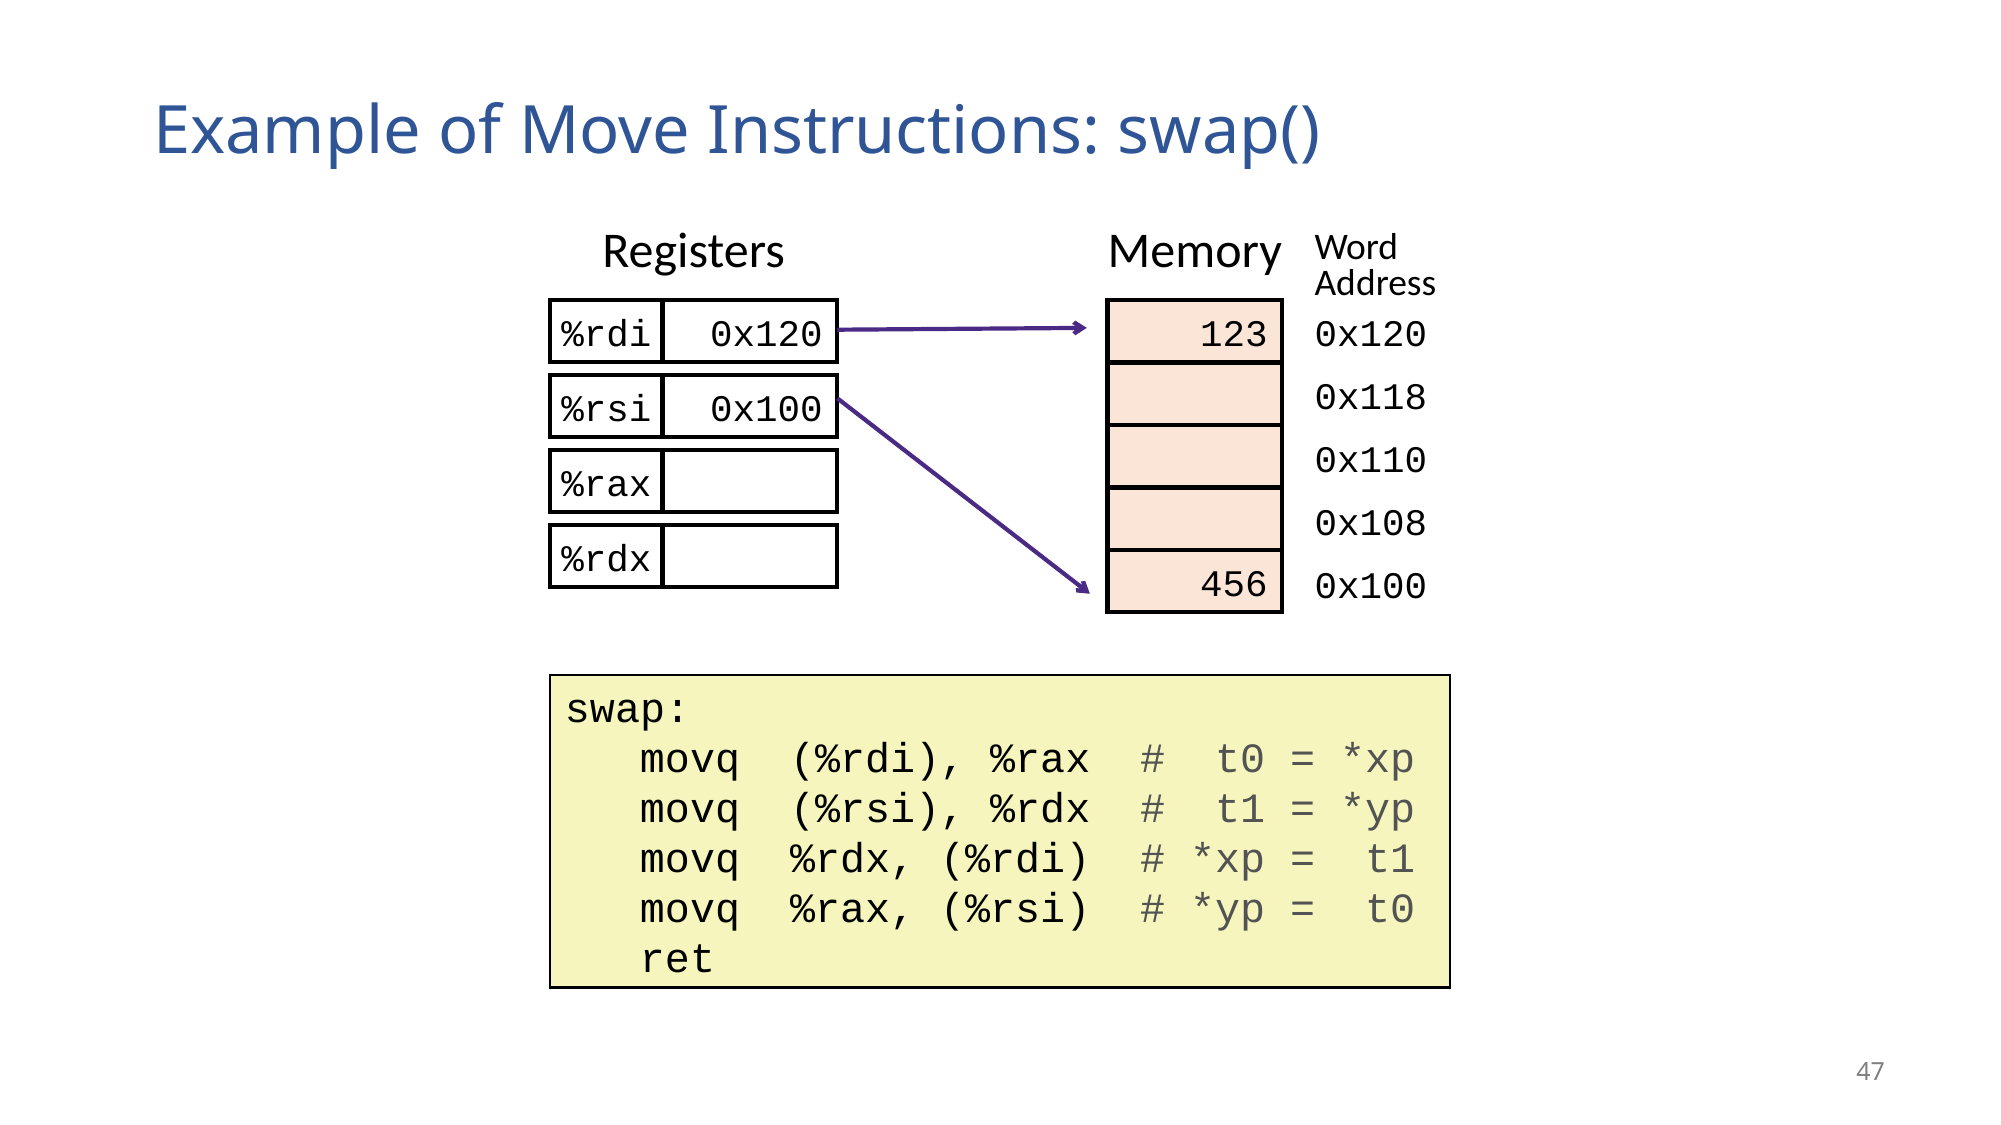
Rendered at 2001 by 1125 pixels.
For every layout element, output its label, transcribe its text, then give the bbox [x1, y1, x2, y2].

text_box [549, 209, 838, 588]
text_box swap: movq (%rdi), %rax # t0 = *xp movq (%rsi), %rdx # t1 = *yp movq %rdx, (%rdi) # *xp = t1 movq %rax, (%rsi) # *yp = t0 ret [549, 674, 1450, 988]
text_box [1091, 209, 1299, 613]
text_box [1299, 223, 1450, 614]
text_box Example of Move Instructions: swap() [133, 32, 1934, 221]
slide_number 47 [1433, 1042, 1900, 1103]
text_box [837, 398, 1090, 594]
